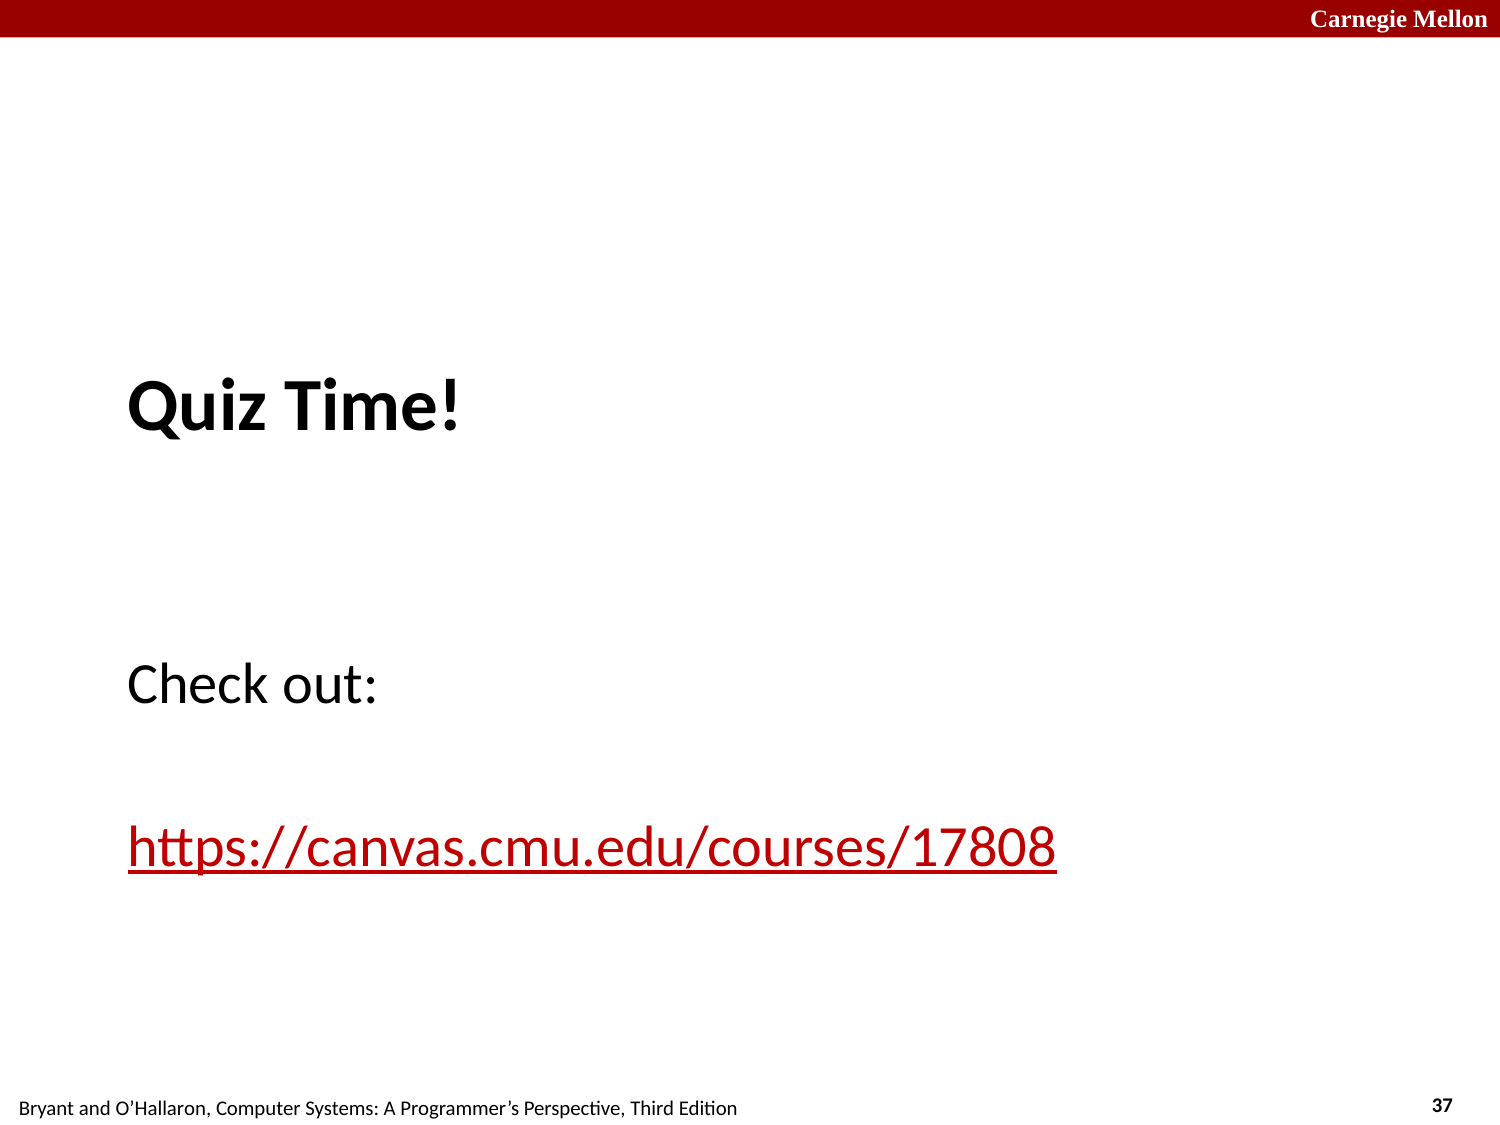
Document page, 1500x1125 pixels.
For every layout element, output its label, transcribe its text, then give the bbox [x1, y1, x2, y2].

subtitle Check out: https://canvas.cmu.edu/courses/17808 [112, 637, 1373, 926]
title Quiz Time! [112, 279, 1388, 522]
